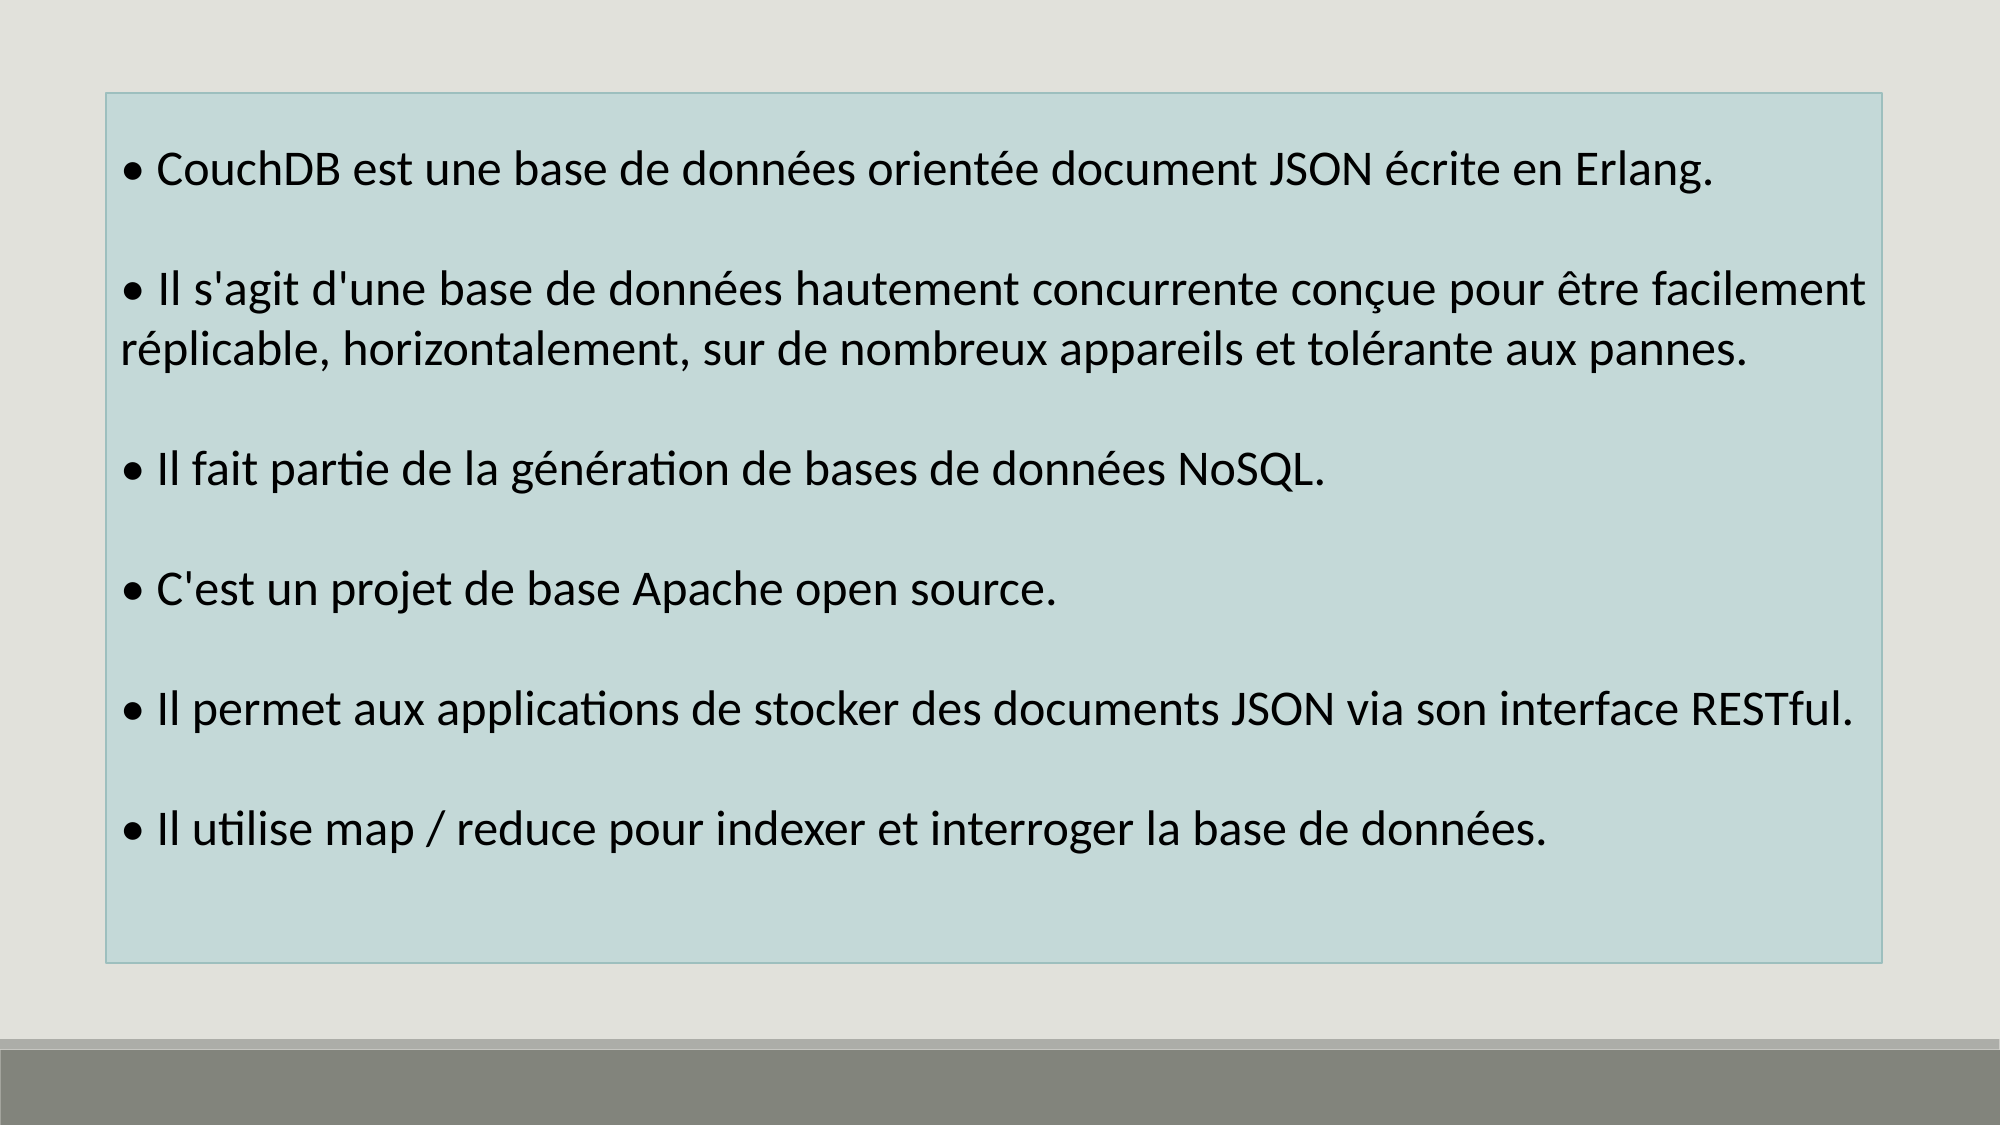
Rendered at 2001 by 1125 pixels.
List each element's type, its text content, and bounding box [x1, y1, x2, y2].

text_box • CouchDB est une base de données orientée document JSON écrite en Erlang. • Il s'agit d'une base de données hautement concurrente conçue pour être facilement réplicable, horizontalement, sur de nombreux appareils et tolérante aux pannes. • Il fait partie de la génération de bases de données NoSQL. • C'est un projet de base Apache open source. • Il permet aux applications de stocker des documents JSON via son interface RESTful. • Il utilise map / reduce pour indexer et interroger la base de données. [105, 92, 1883, 964]
